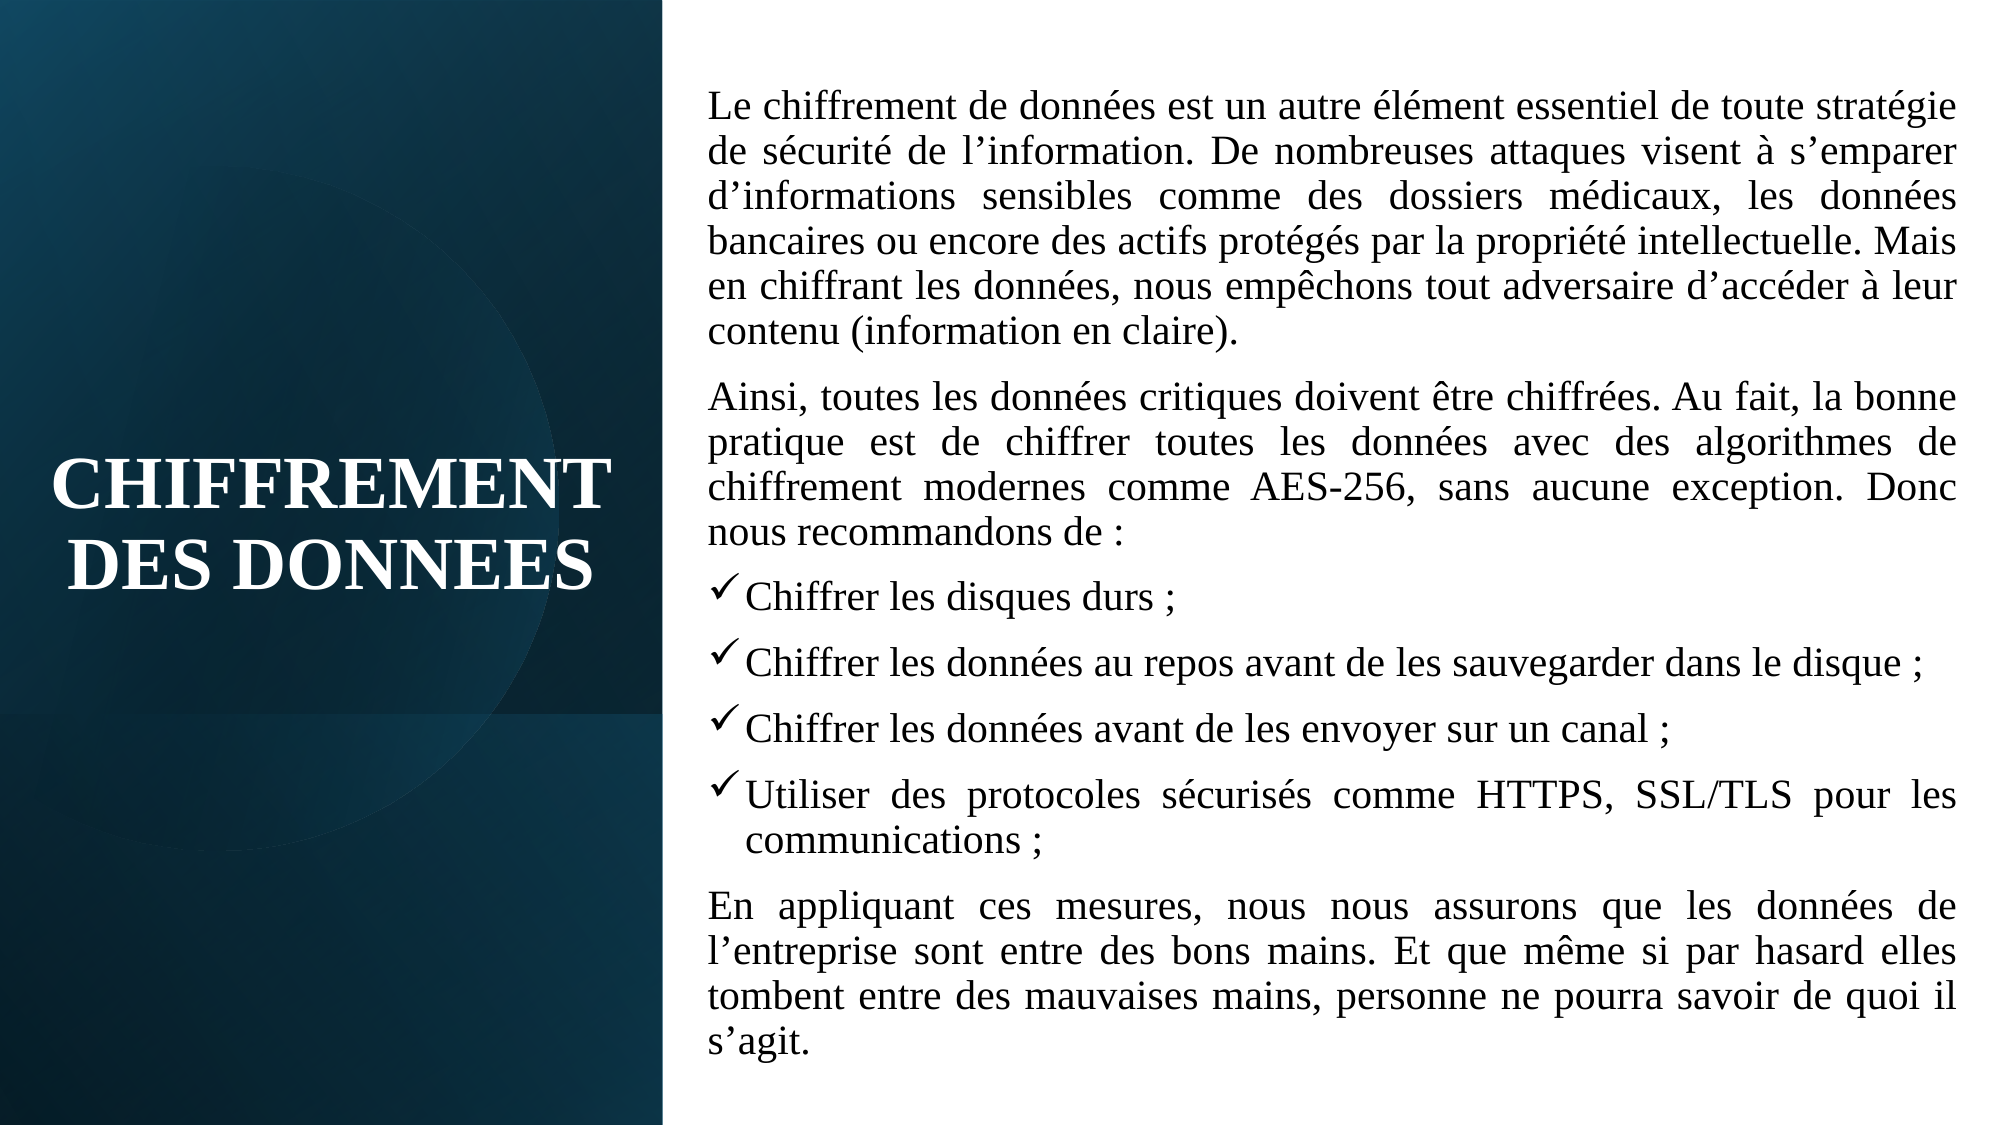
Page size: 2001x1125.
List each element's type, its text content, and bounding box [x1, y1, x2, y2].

title CHIFFREMENT DES DONNEES [12, 450, 651, 614]
text_box [664, 0, 2000, 1125]
text_box [0, 0, 664, 1125]
list Le chiffrement de données est un autre élément essentiel de toute stratégie de sécurité de l’information. De nombreuses attaques visent à s’emparer d’informations sensibles comme des dossiers médicaux, les données bancaires ou encore des actifs protégés par la propriété intellectuelle. Mais en chiffrant les données, nous empêchons tout adversaire d’accéder à leur contenu (information en claire). Ainsi, toutes les données critiques doivent être chiffrées. Au fait, la bonne pratique est de chiffrer toutes les données avec des algorithmes de chiffrement modernes comme AES-256, sans aucune exception. Donc nous recommandons de : Chiffrer les disques durs ; Chiffrer les données au repos avant de les sauvegarder dans le disque ; Chiffrer les données avant de les envoyer sur un canal ; Utiliser des protocoles sécurisés comme HTTPS, SSL/TLS pour les communications ; En appliquant ces mesures, nous nous assurons que les données de l’entreprise sont entre des bons mains. Et que même si par hasard elles tombent entre des mauvaises mains, personne ne pourra savoir de quoi il s’agit. [692, 23, 1974, 1124]
